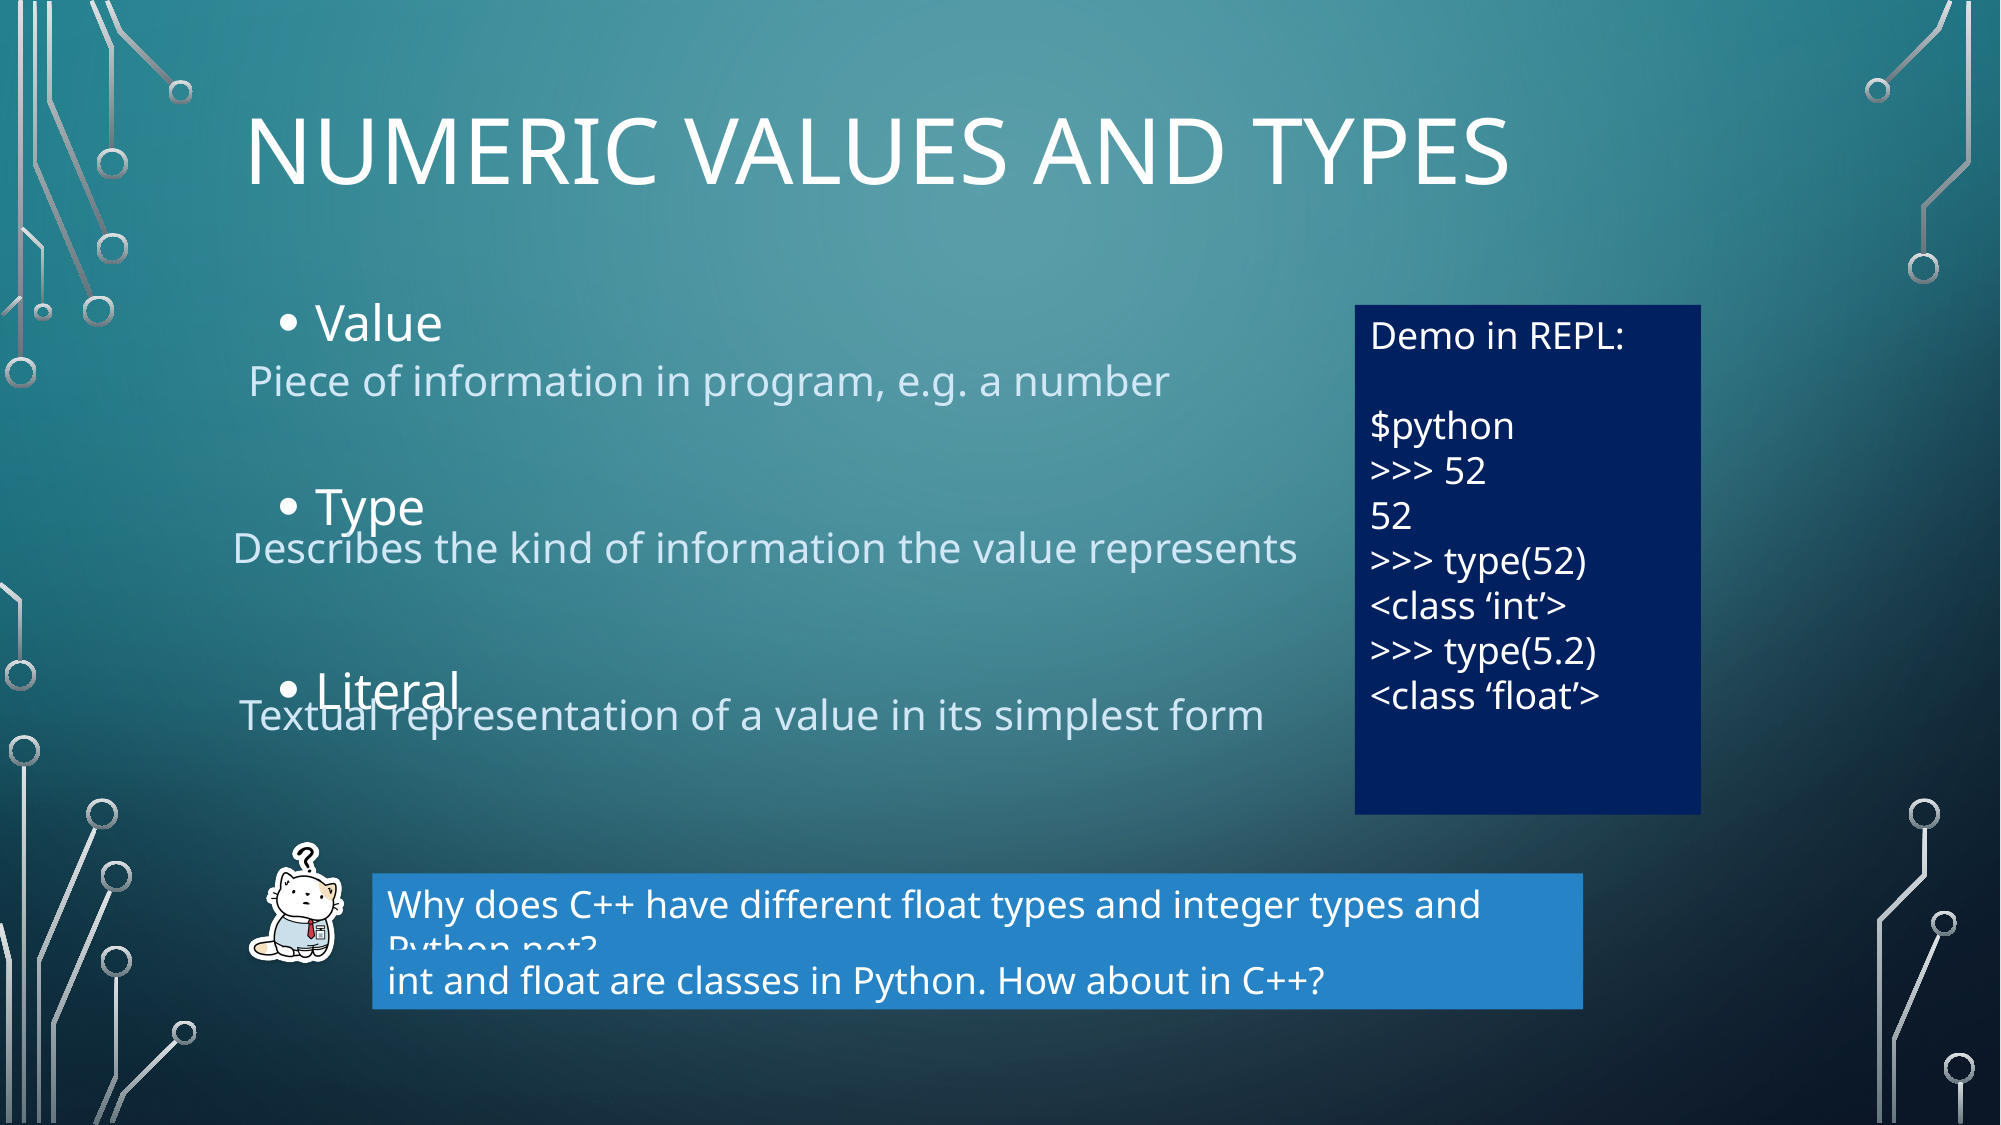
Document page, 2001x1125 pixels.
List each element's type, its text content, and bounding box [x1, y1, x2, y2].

title Numeric values and types [228, 33, 1854, 276]
text_box Why does C++ have different float types and integer types and Python not? [373, 873, 1584, 949]
text_box int and float are classes in Python. How about in C++? [372, 949, 1584, 1010]
text_box Piece of information in program, e.g. a number [233, 347, 1186, 413]
text_box Describes the kind of information the value represents [218, 514, 1325, 580]
list Value Type Literal [187, 272, 1813, 853]
picture [233, 834, 373, 974]
text_box Textual representation of a value in its simplest form [224, 681, 1281, 747]
text_box Demo in REPL: $python >>> 52 52 >>> type(52) <class ‘int’> >>> type(5.2) <class ‘float’> [1354, 304, 1701, 815]
